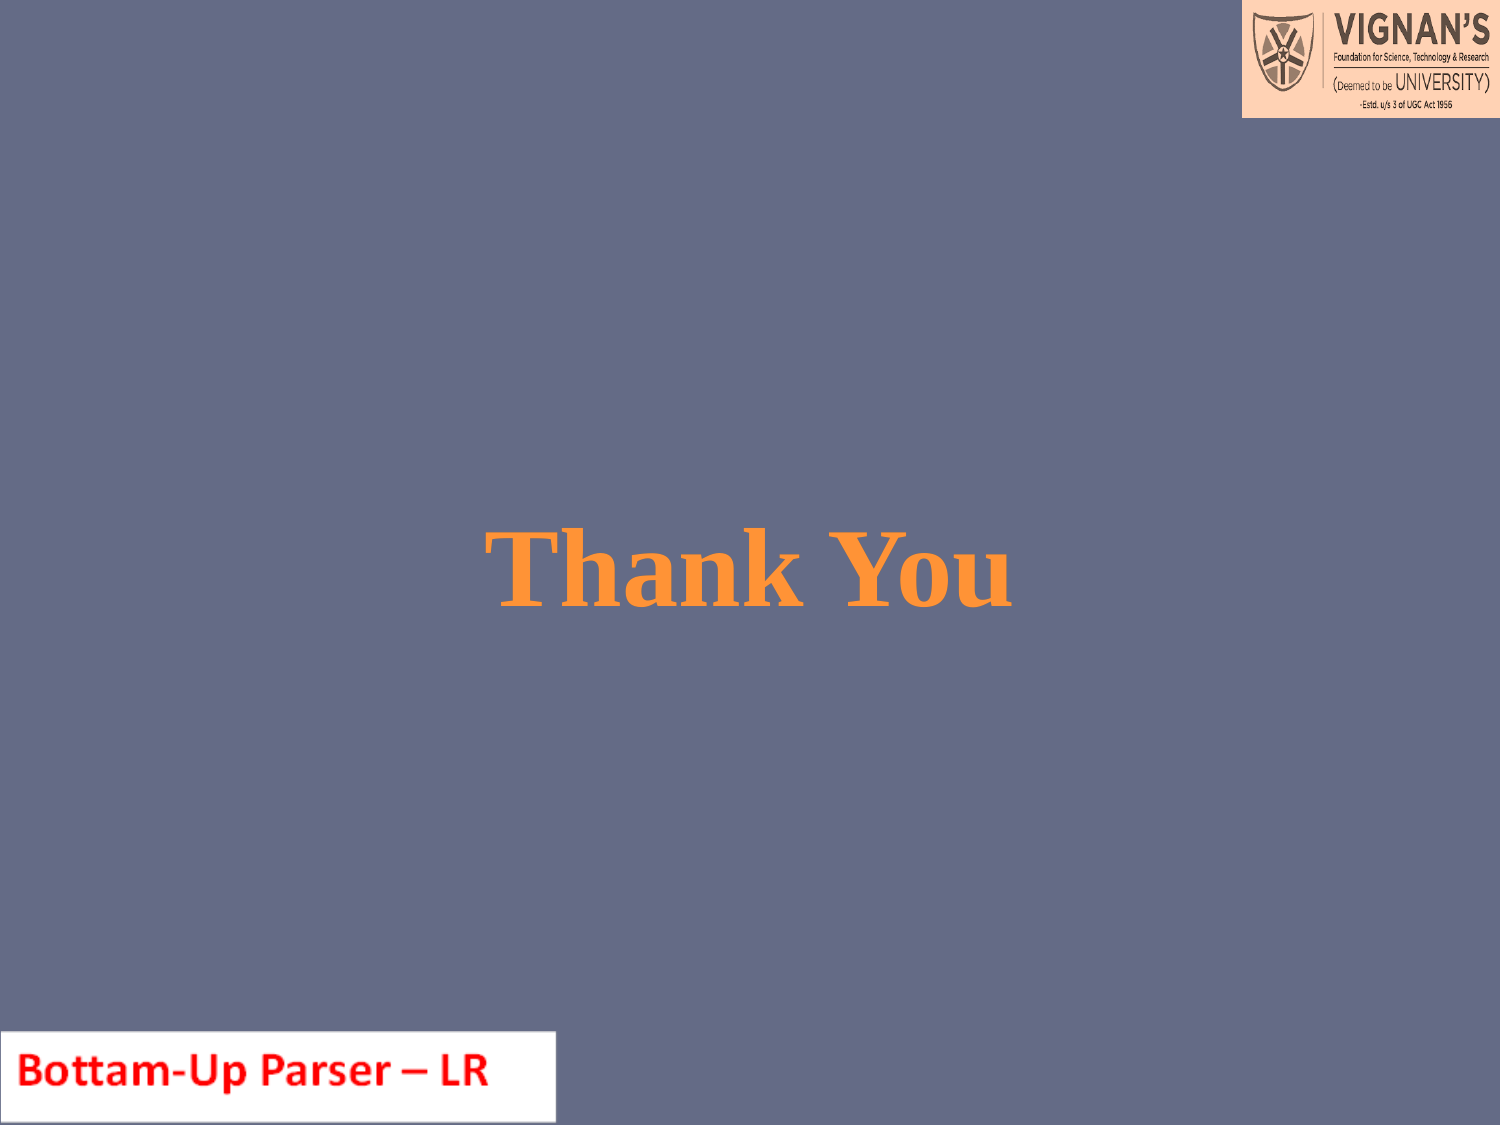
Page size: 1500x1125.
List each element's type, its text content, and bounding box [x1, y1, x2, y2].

text_box Thank You [469, 486, 1031, 637]
picture [0, 1031, 558, 1125]
